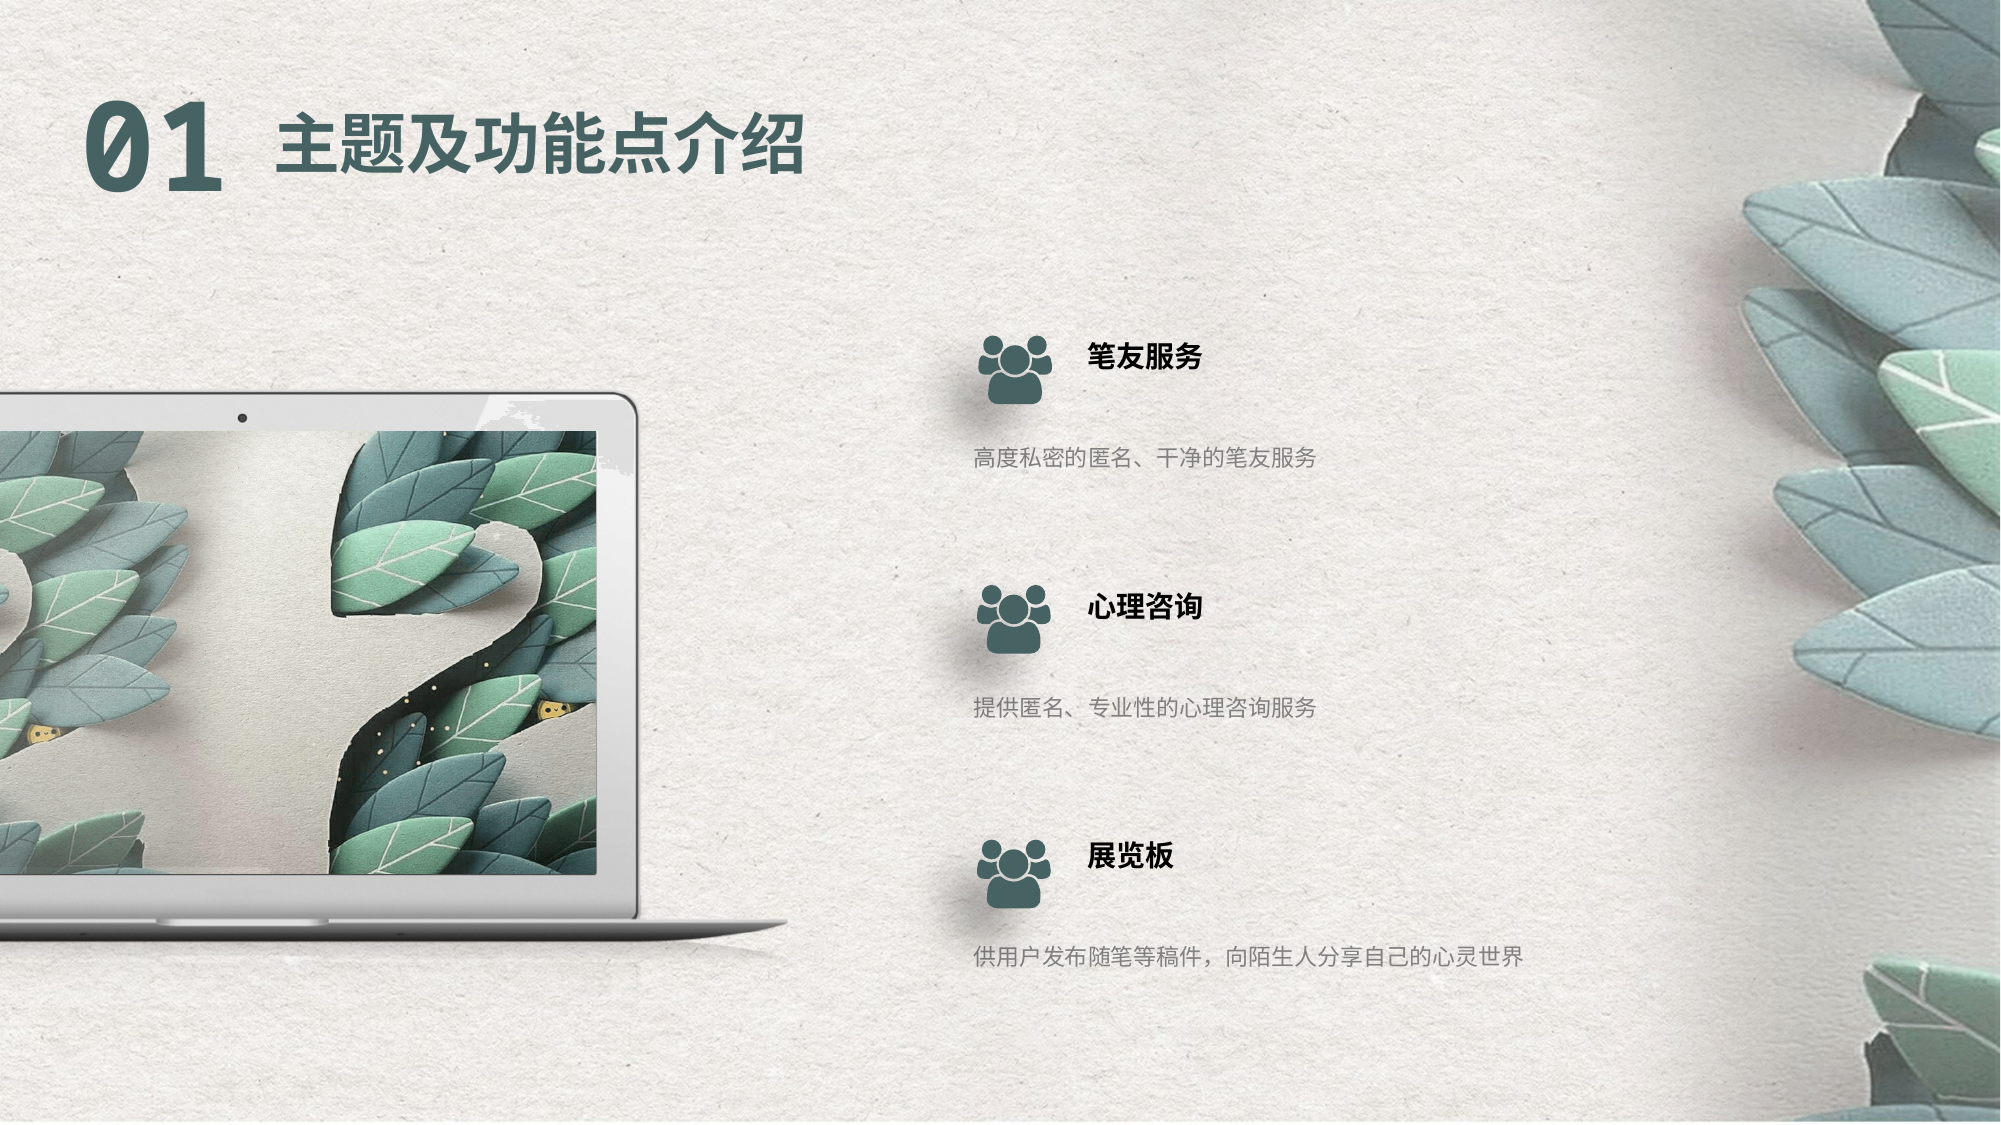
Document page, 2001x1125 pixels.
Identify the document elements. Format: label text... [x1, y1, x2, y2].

text_box 供用户发布随笔等稿件，向陌生人分享自己的心灵世界 [958, 927, 1620, 978]
text_box [976, 583, 1052, 655]
text_box 主题及功能点介绍 [258, 94, 823, 189]
text_box 笔友服务 [1072, 320, 1599, 381]
text_box 提供匿名、专业性的心理咨询服务 [958, 677, 1620, 729]
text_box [0, 339, 828, 1062]
text_box 高度私密的匿名、干净的笔友服务 [958, 428, 1620, 479]
text_box 心理咨询 [1072, 570, 1541, 631]
text_box 展览板 [1072, 819, 1461, 880]
text_box [976, 838, 1052, 910]
picture [0, 0, 2001, 1125]
text_box [977, 334, 1053, 406]
text_box 01 [65, 58, 245, 224]
